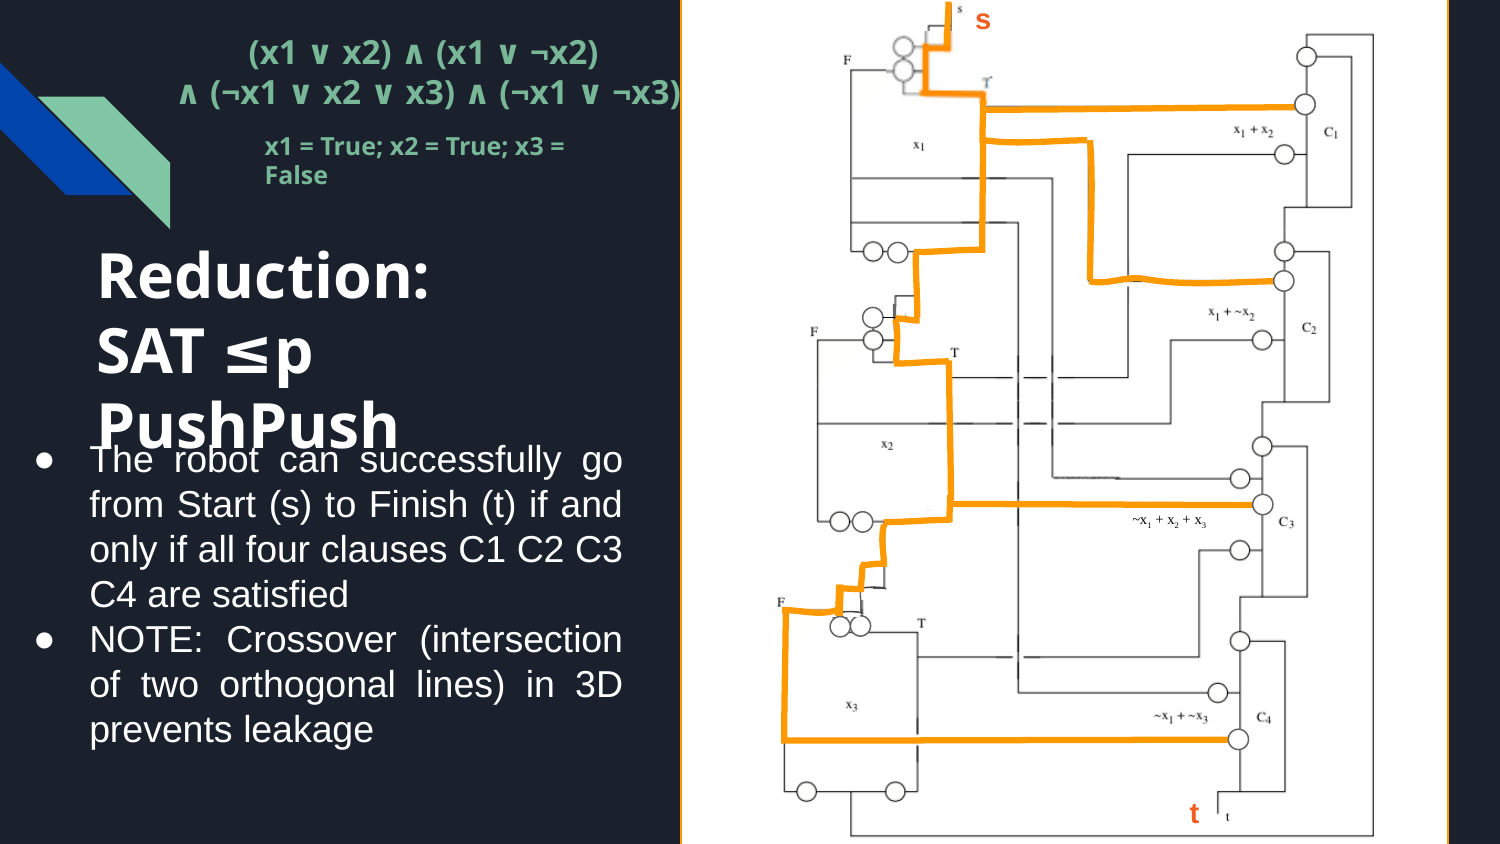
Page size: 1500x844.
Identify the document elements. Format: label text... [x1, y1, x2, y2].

text_box Reduction: SAT ≤p PushPush [81, 220, 622, 398]
text_box x1 = True; x2 = True; x3 = False [249, 114, 622, 158]
picture [681, 0, 1448, 844]
text_box (x1 ∨ x2) ∧ (x1 ∨ ¬x2) ∧ (¬x1 ∨ x2 ∨ x3) ∧ (¬x1 ∨ ¬x3) [157, 16, 676, 128]
text_box The robot can successfully go from Start (s) to Finish (t) if and only if all four clauses C1 C2 C3 C4 are satisfied NOTE: Crossover (intersection of two orthogonal lines) in 3D prevents leakage [0, 420, 639, 806]
